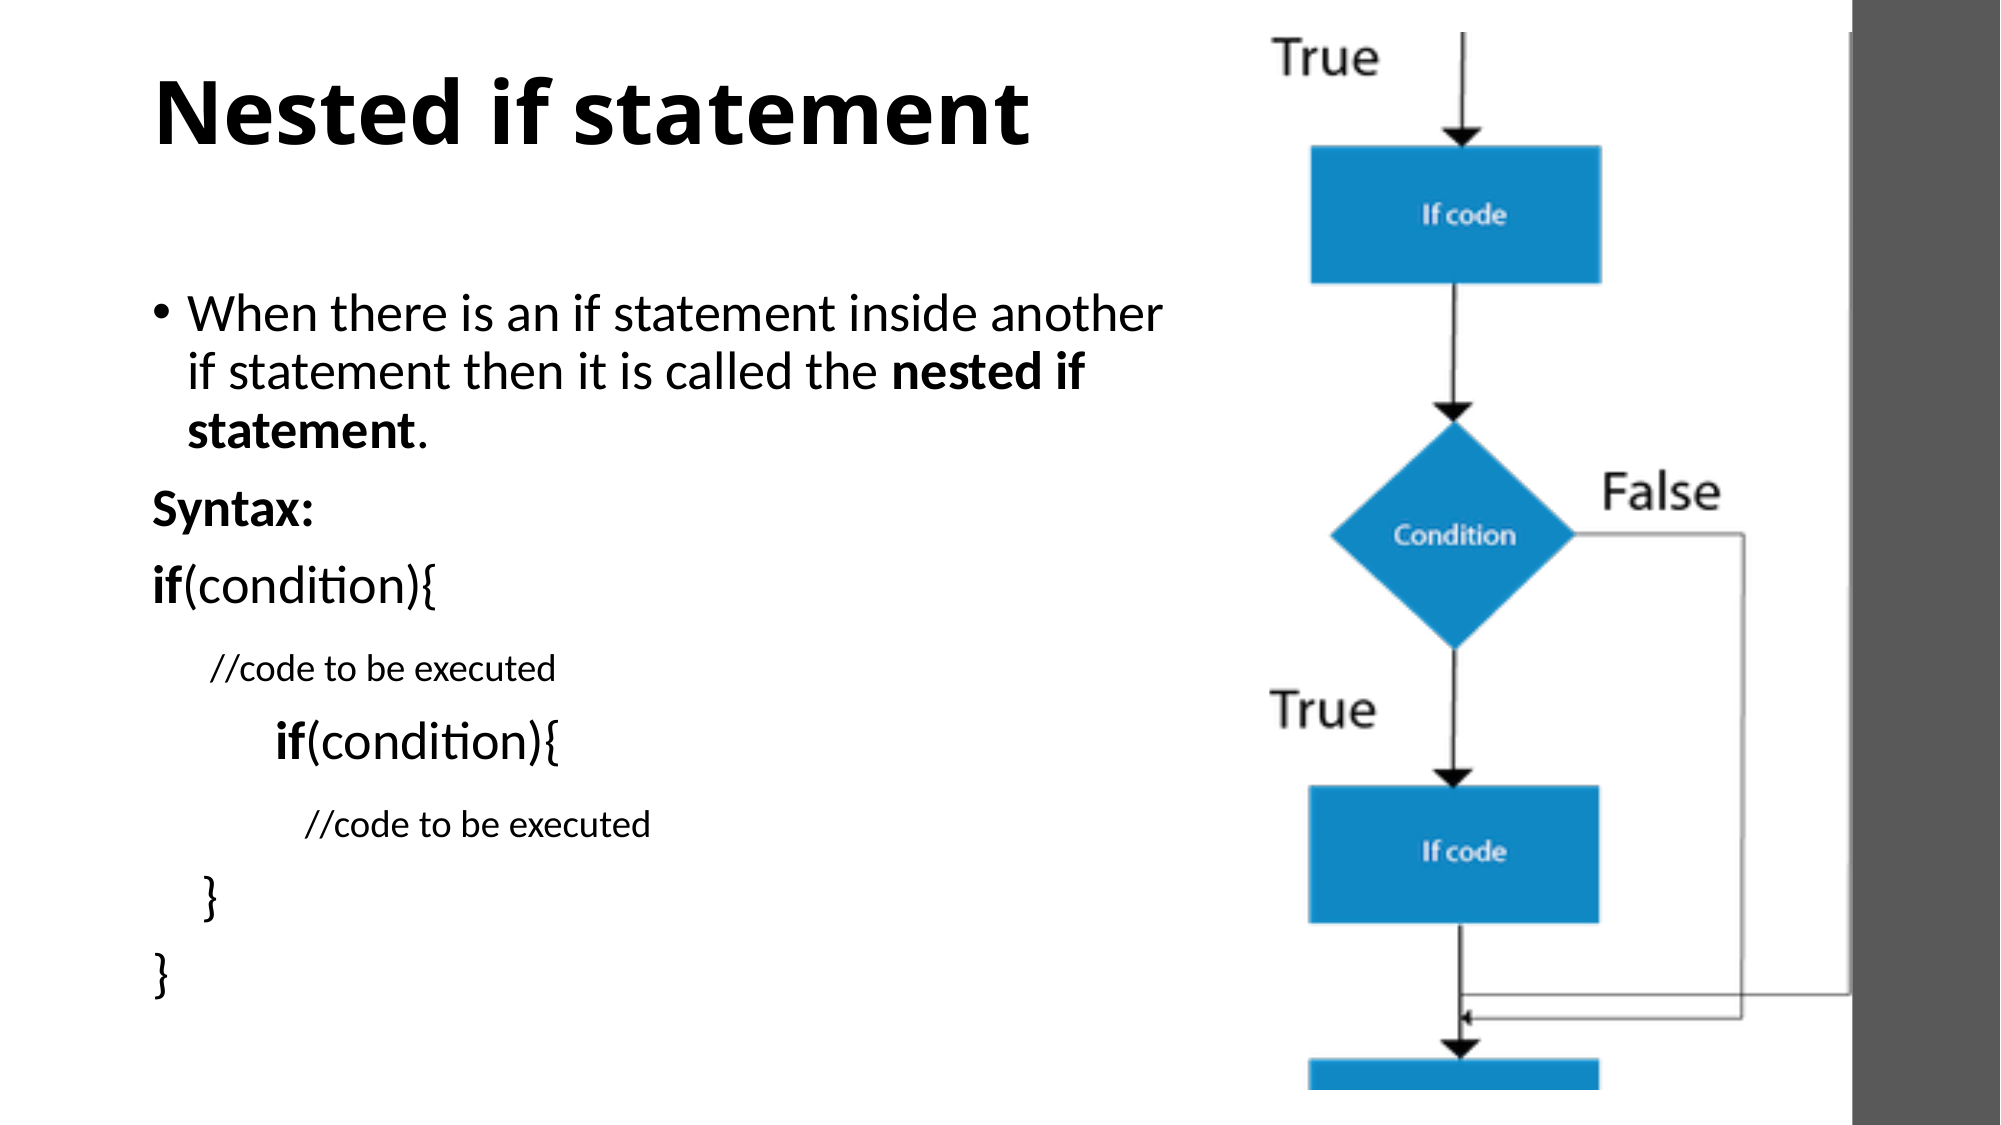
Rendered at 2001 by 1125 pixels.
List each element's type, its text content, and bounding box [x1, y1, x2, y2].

list When there is an if statement inside another if statement then it is called the nested if statement. Syntax: if(condition){ //code to be executed if(condition){ //code to be executed } } [137, 277, 1205, 1014]
picture [1269, 32, 1853, 1090]
text_box [1851, 0, 2000, 1125]
title Nested if statement [137, 59, 1205, 277]
